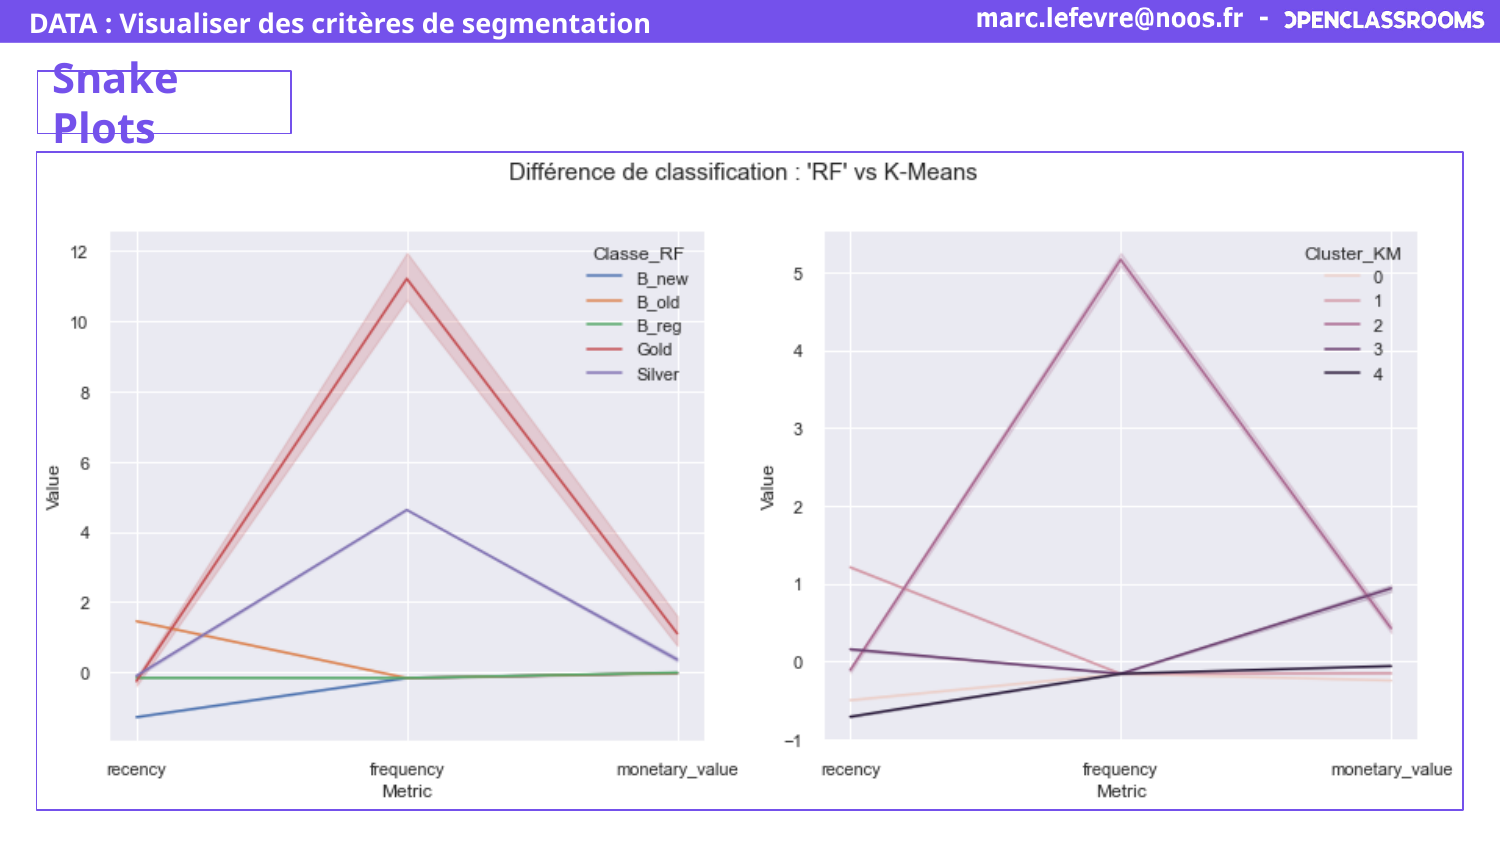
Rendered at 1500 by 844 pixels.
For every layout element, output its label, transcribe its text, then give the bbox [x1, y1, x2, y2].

picture [0, 0, 1500, 78]
text_box DATA : Visualiser des critères de segmentation [13, 0, 785, 32]
picture [37, 152, 1463, 810]
text_box Snake Plots [37, 71, 292, 134]
